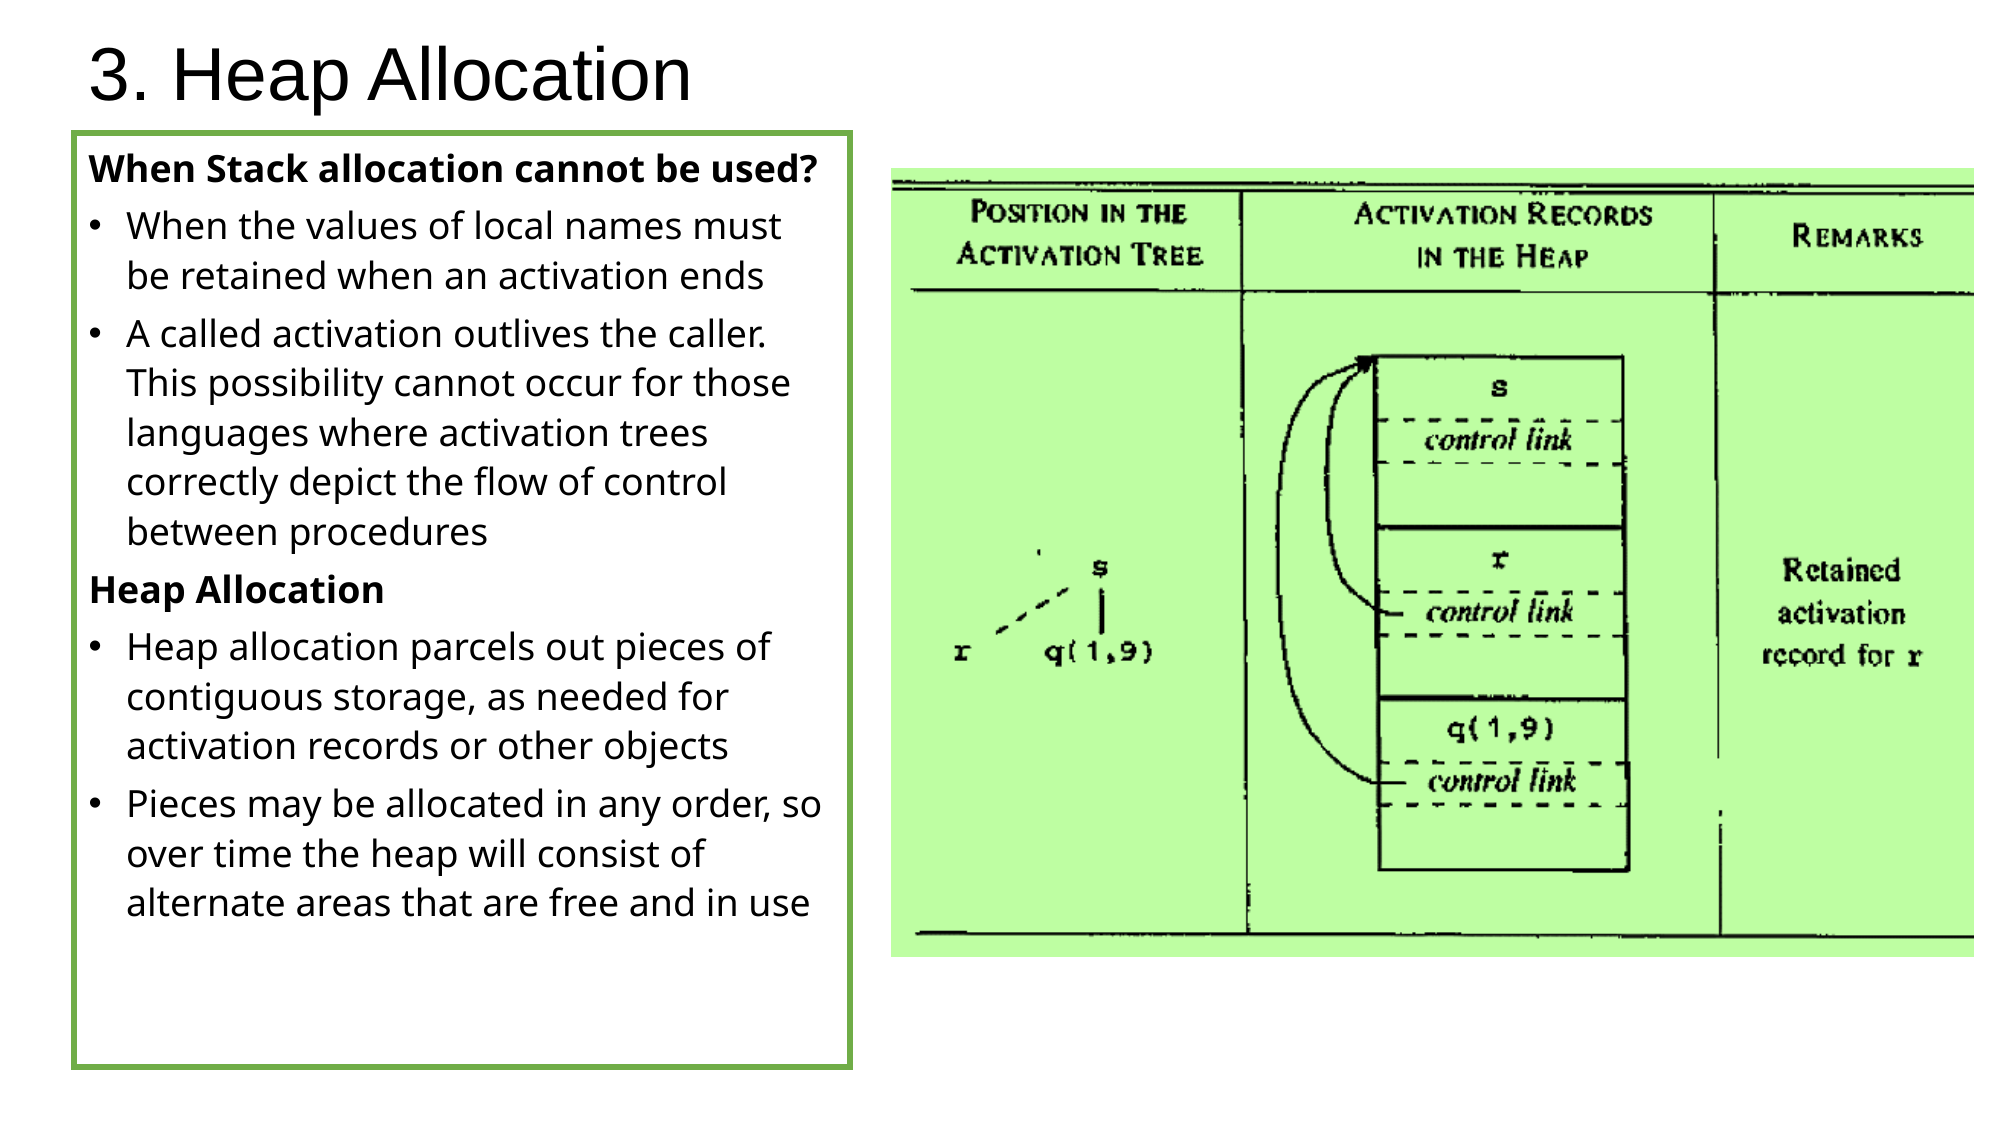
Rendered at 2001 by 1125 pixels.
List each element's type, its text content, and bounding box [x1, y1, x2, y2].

picture [891, 168, 1974, 957]
title 3. Heap Allocation [73, 0, 1472, 154]
list When Stack allocation cannot be used? When the values of local names must be retained when an activation ends A called activation outlives the caller. This possibility cannot occur for those languages where activation trees correctly depict the flow of control between procedures Heap Allocation Heap allocation parcels out pieces of contiguous storage, as needed for activation records or other objects Pieces may be allocated in any order, so over time the heap will consist of alternate areas that are free and in use [73, 132, 850, 1067]
